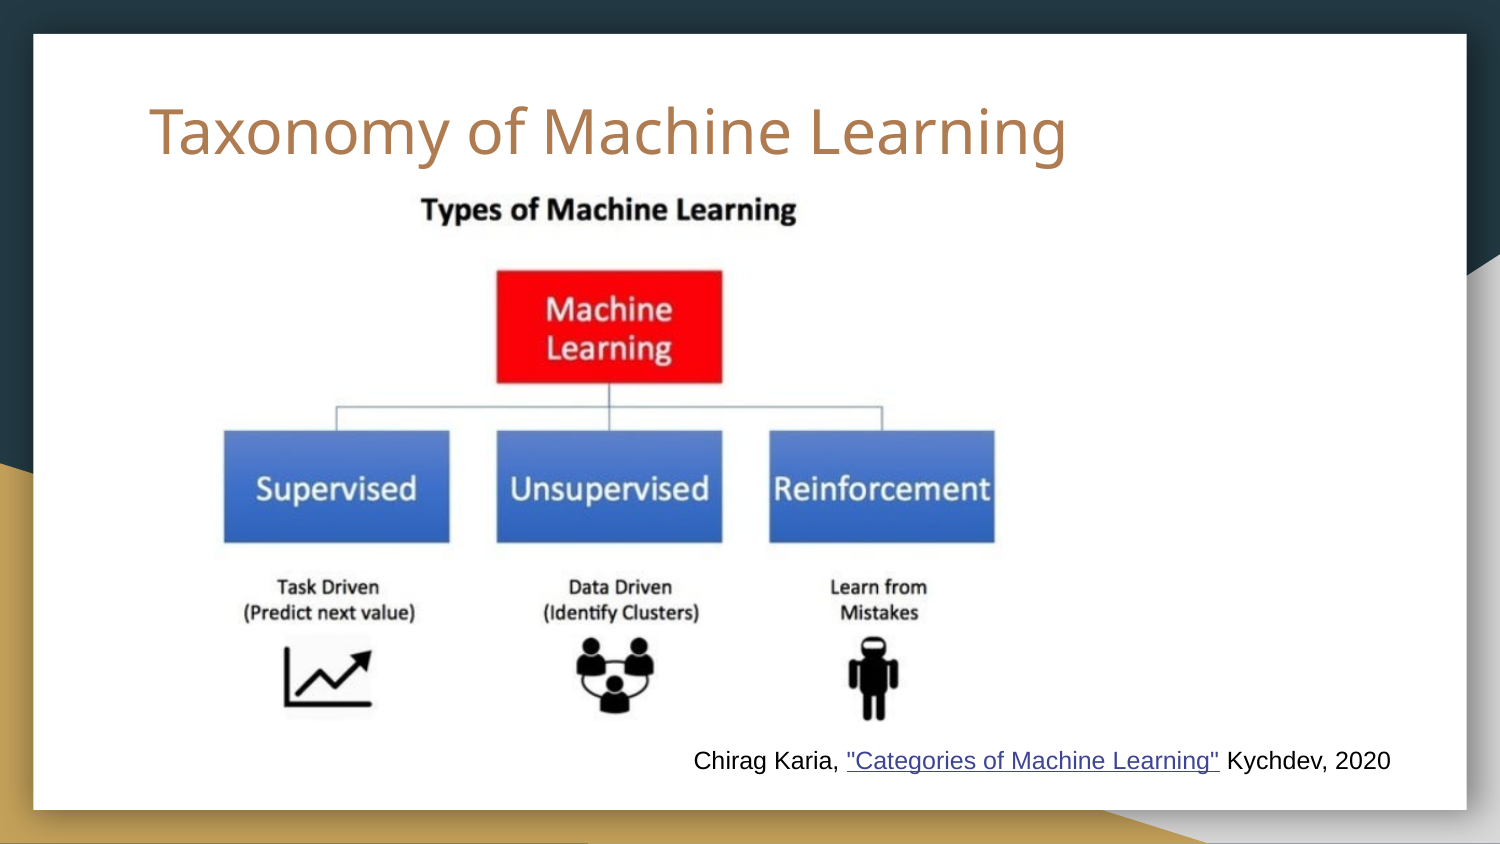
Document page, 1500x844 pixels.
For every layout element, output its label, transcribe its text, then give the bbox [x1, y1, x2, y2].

list Chirag Karia, "Categories of Machine Learning" Kychdev, 2020 [678, 725, 1458, 803]
picture [212, 180, 1003, 722]
title Taxonomy of Machine Learning [134, 77, 1366, 234]
